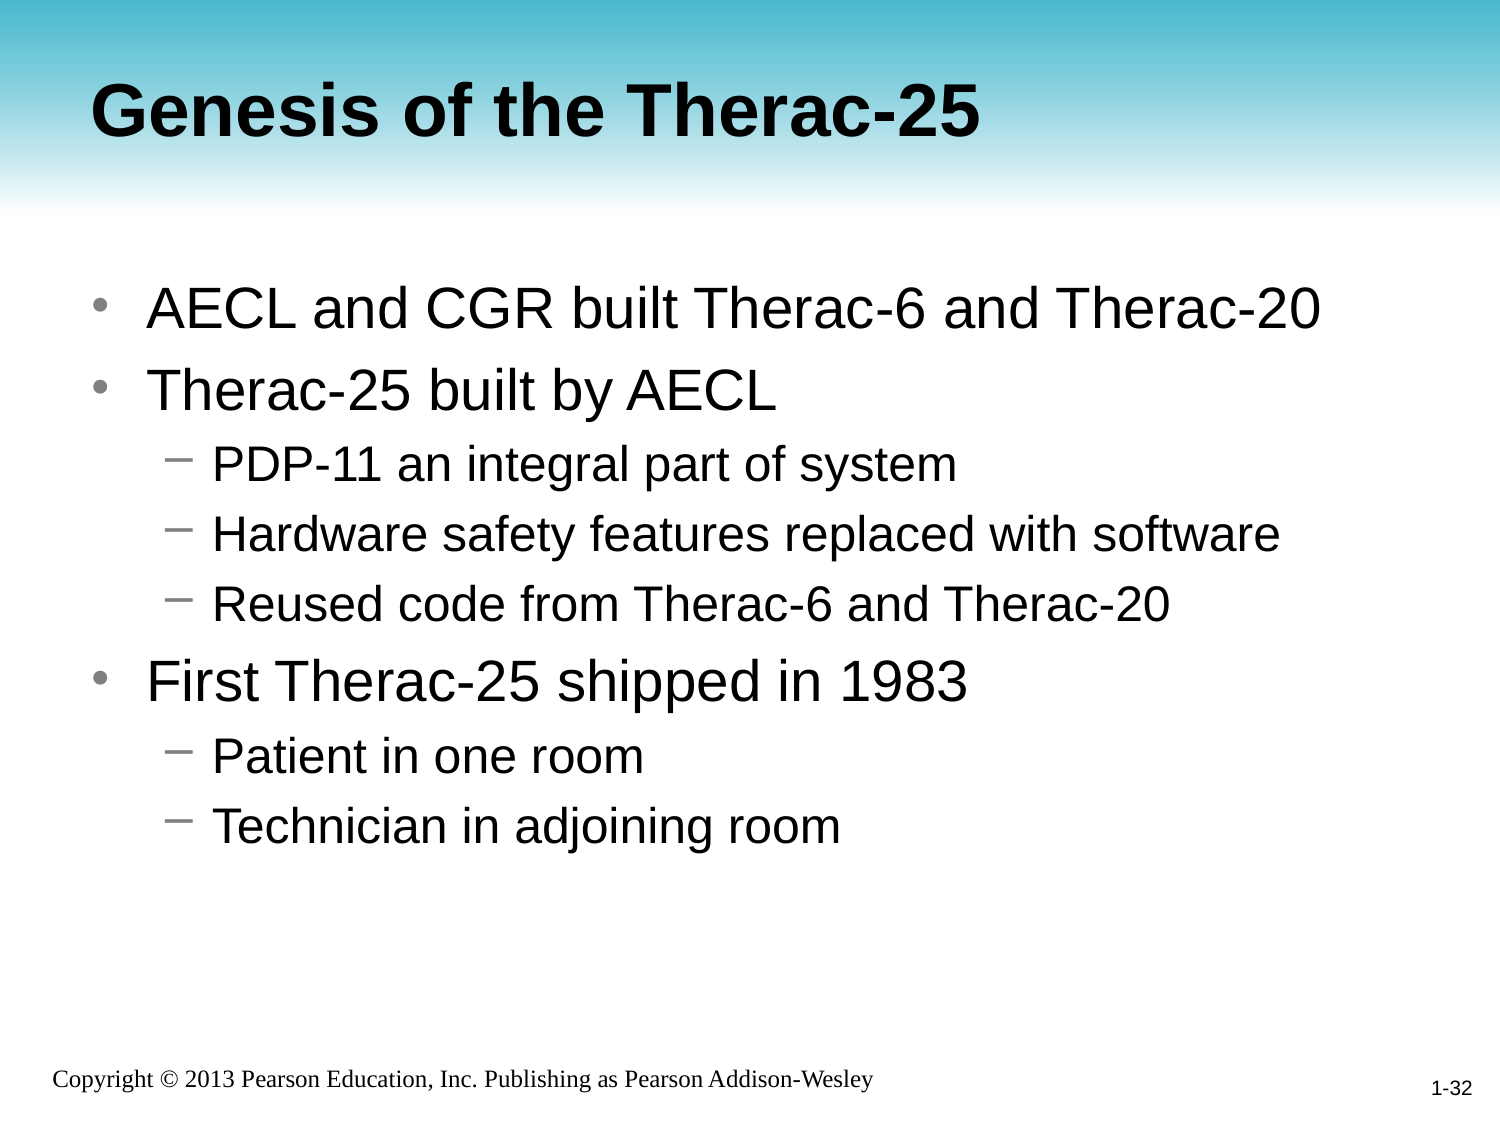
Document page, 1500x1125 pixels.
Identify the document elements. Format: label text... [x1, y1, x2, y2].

slide_number 1-32 [1174, 1049, 1488, 1125]
title Genesis of the Therac-25 [74, 12, 1438, 201]
list AECL and CGR built Therac-6 and Therac-20 Therac-25 built by AECL PDP-11 an integral part of system Hardware safety features replaced with software Reused code from Therac-6 and Therac-20 First Therac-25 shipped in 1983 Patient in one room Technician in adjoining room [74, 262, 1438, 938]
